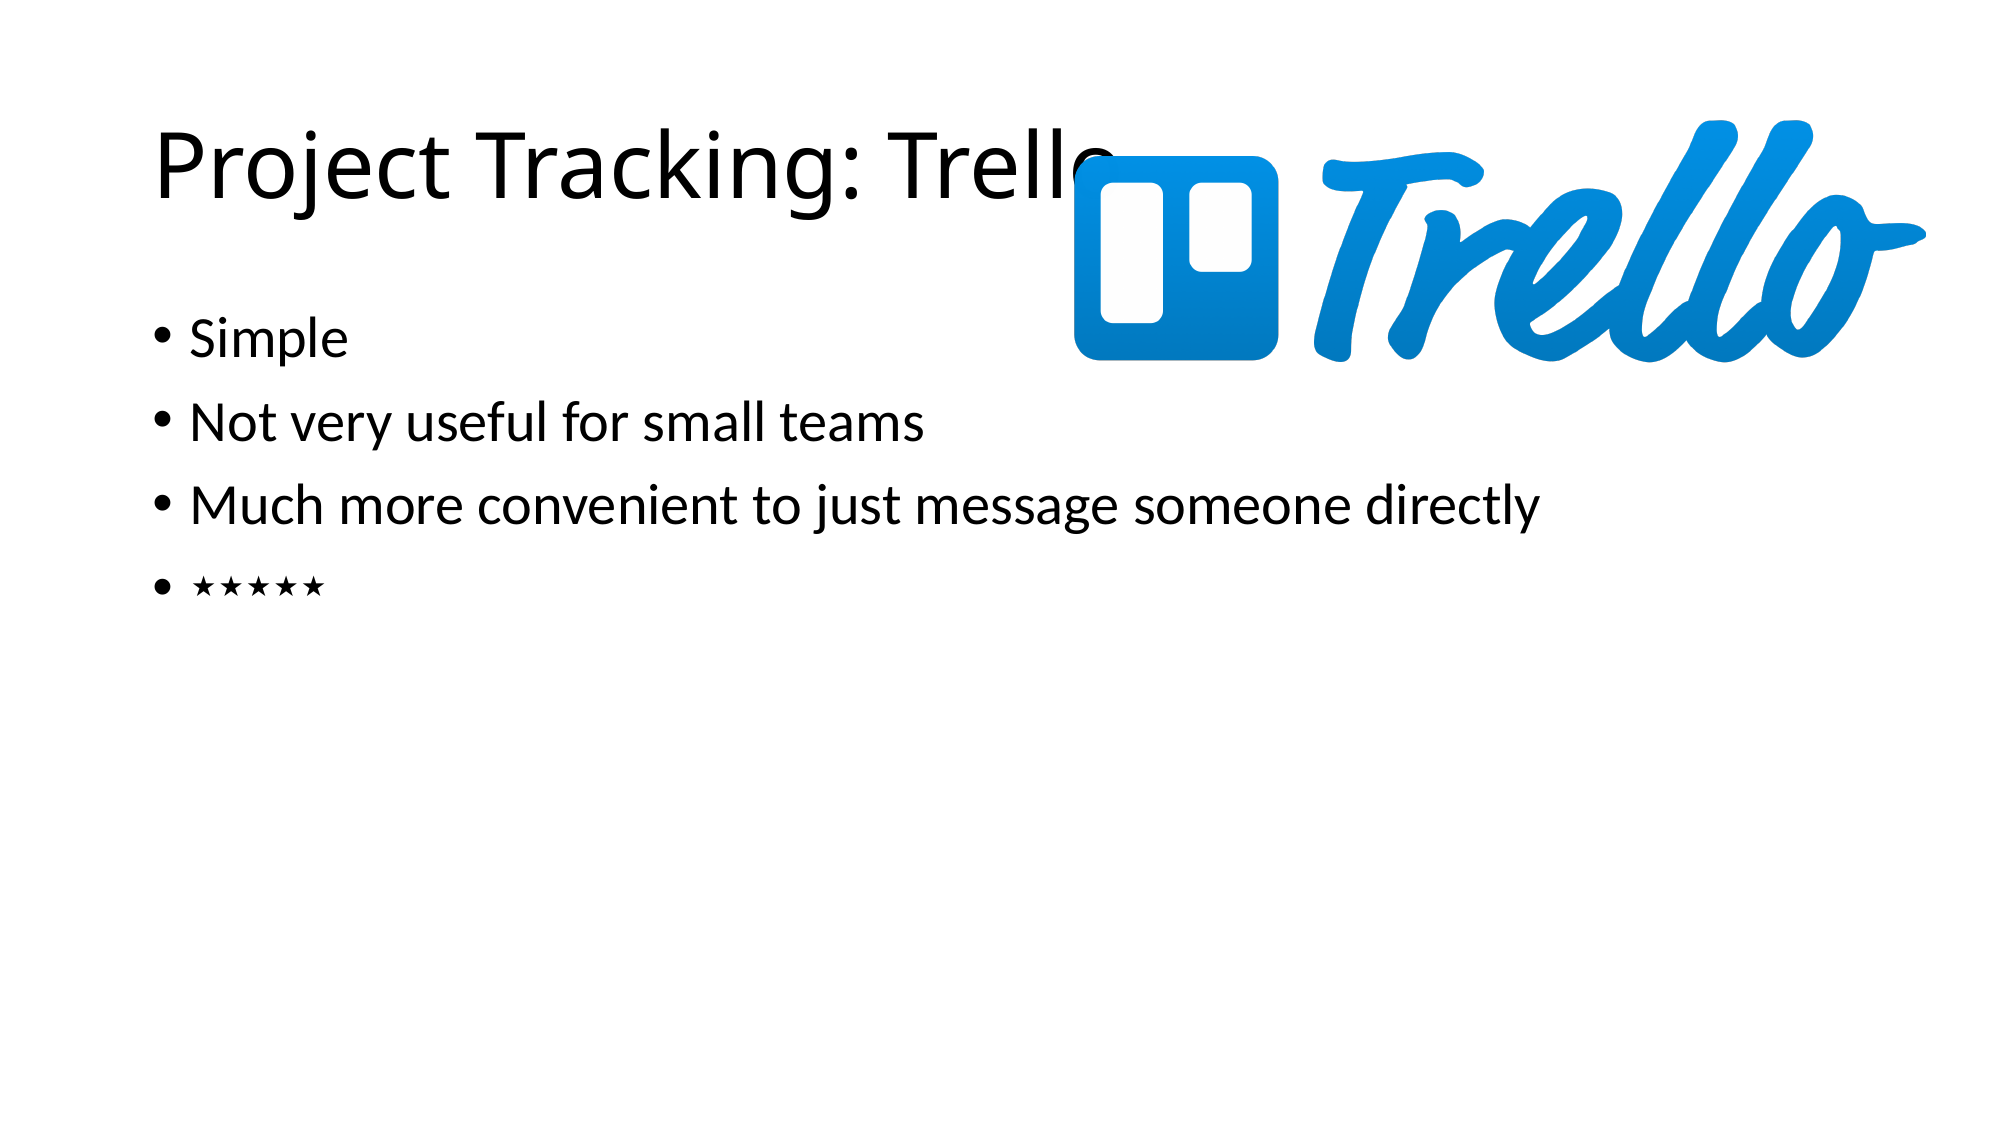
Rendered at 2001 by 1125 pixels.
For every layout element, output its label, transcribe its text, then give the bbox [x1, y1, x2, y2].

title Project Tracking: Trello [137, 59, 1863, 278]
picture [1023, 119, 1926, 397]
list Simple Not very useful for small teams Much more convenient to just message someone directly ⭑⭑⭑⭑⭑ [137, 299, 1863, 1014]
